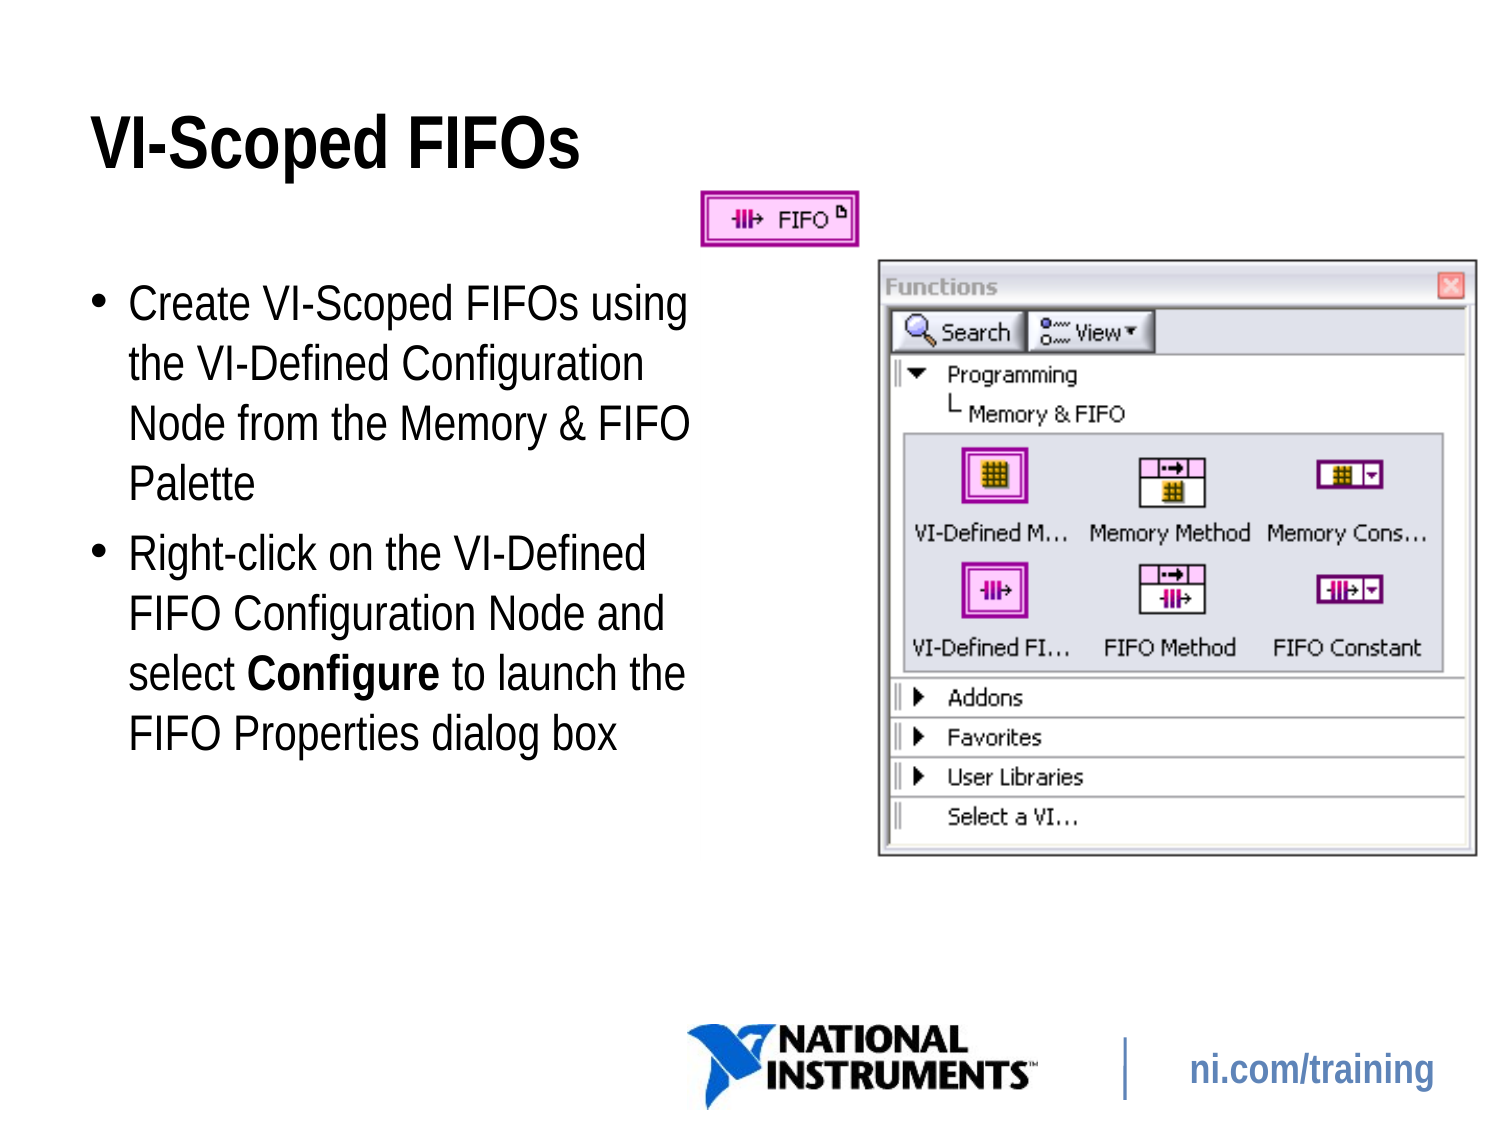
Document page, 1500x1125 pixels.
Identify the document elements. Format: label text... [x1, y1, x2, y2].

list Create VI-Scoped FIFOs using the VI-Defined Configuration Node from the Memory & FIFO Palette Right-click on the VI-Defined FIFO Configuration Node and select Configure to launch the FIFO Properties dialog box [75, 262, 738, 1005]
picture [687, 1024, 1038, 1110]
title VI-Scoped FIFOs [75, 45, 1425, 233]
picture [699, 187, 1482, 861]
